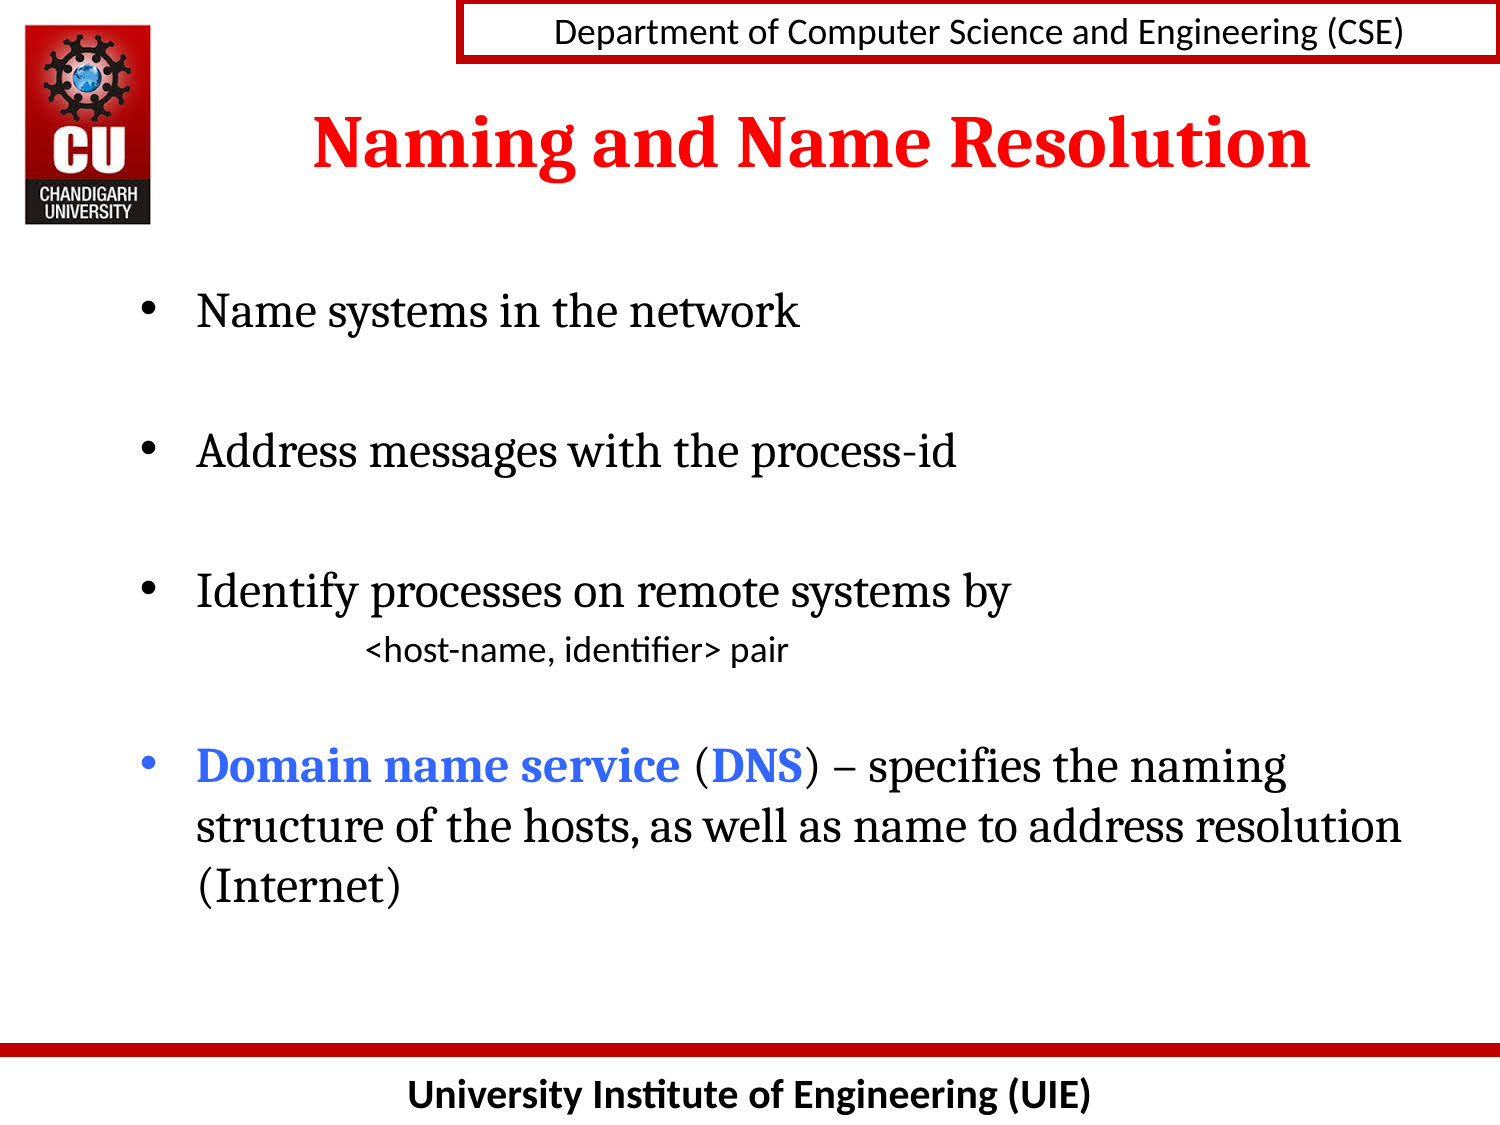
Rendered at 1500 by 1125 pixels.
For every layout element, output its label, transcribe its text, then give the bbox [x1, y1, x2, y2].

picture [24, 24, 151, 225]
footer [512, 1050, 988, 1125]
list Name systems in the network Address messages with the process-id Identify processes on remote systems by <host-name, identifier> pair Domain name service (DNS) – specifies the naming structure of the hosts, as well as name to address resolution (Internet) [125, 270, 1488, 963]
title Naming and Name Resolution [162, 87, 1463, 188]
